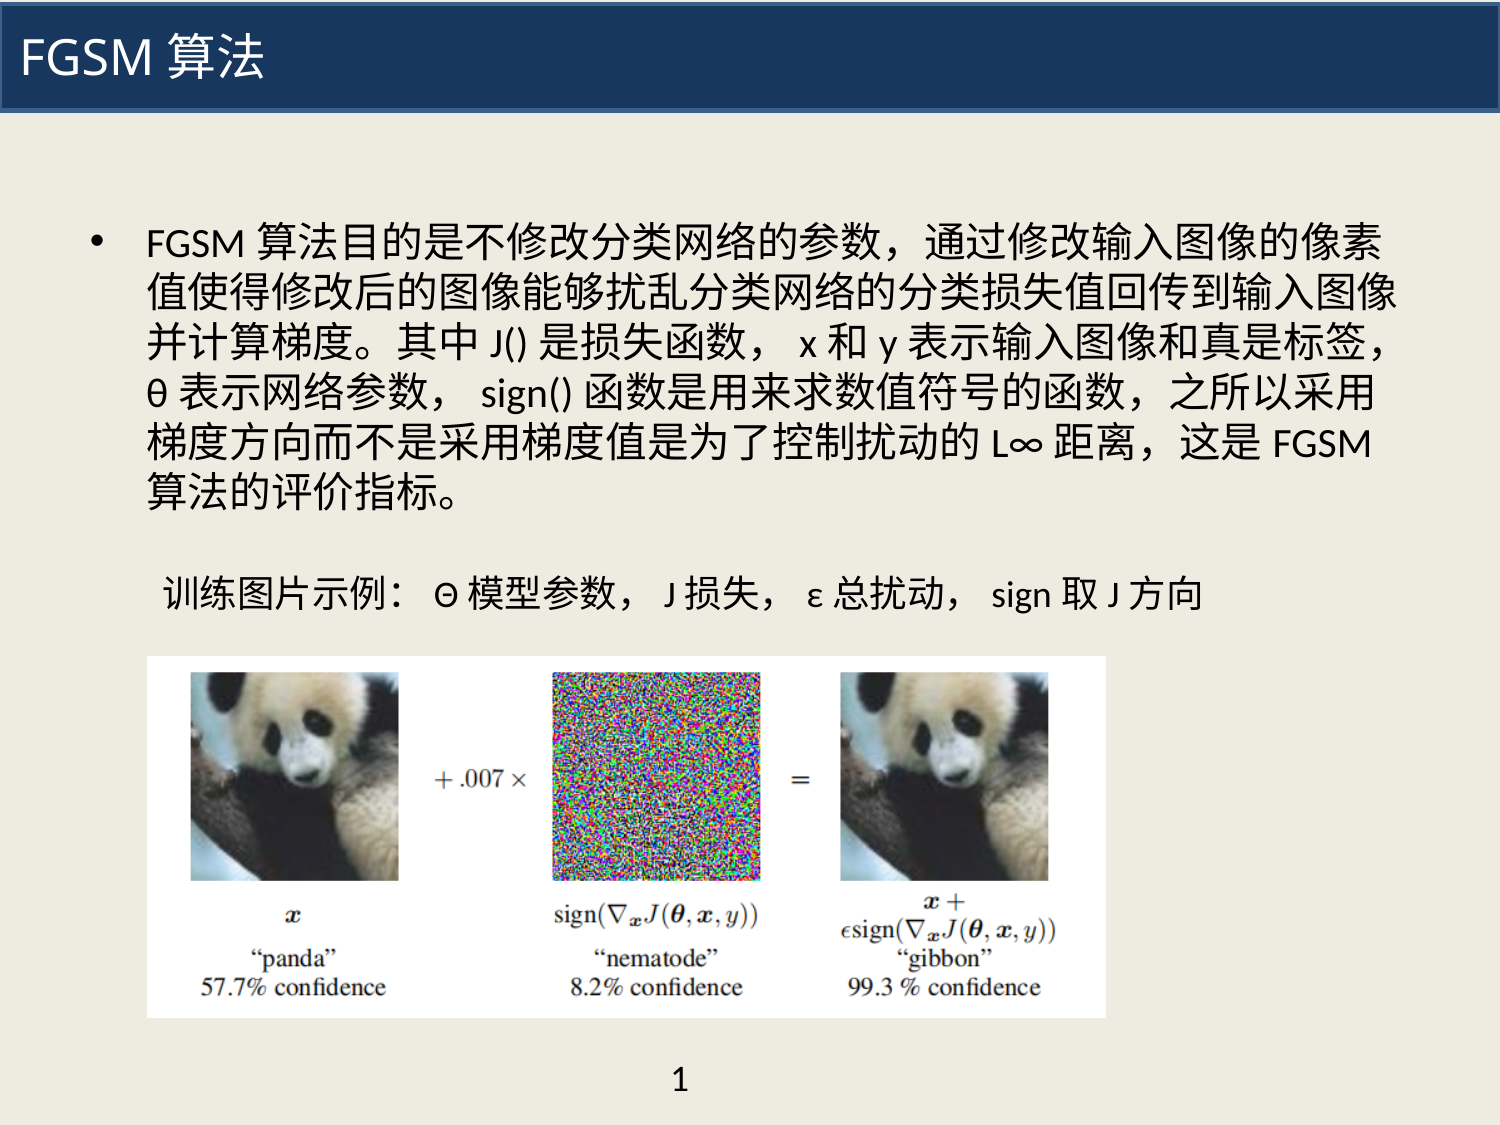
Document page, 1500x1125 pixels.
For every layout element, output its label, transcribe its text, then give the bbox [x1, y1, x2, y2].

text_box FGSM算法 [4, 18, 1187, 97]
text_box [0, 2, 1500, 113]
list FGSM算法目的是不修改分类网络的参数，通过修改输入图像的像素值使得修改后的图像能够扰乱分类网络的分类损失值回传到输入图像并计算梯度。其中J()是损失函数，x和y表示输入图像和真是标签，θ表示网络参数，sign()函数是用来求数值符号的函数，之所以采用梯度方向而不是采用梯度值是为了控制扰动的L∞距离，这是FGSM算法的评价指标。 [75, 208, 1425, 539]
text_box 训练图片示例：Θ模型参数，J损失，ε总扰动，sign取J方向 [147, 562, 1235, 668]
slide_number 1 [655, 1046, 1006, 1107]
picture [147, 656, 1106, 1018]
